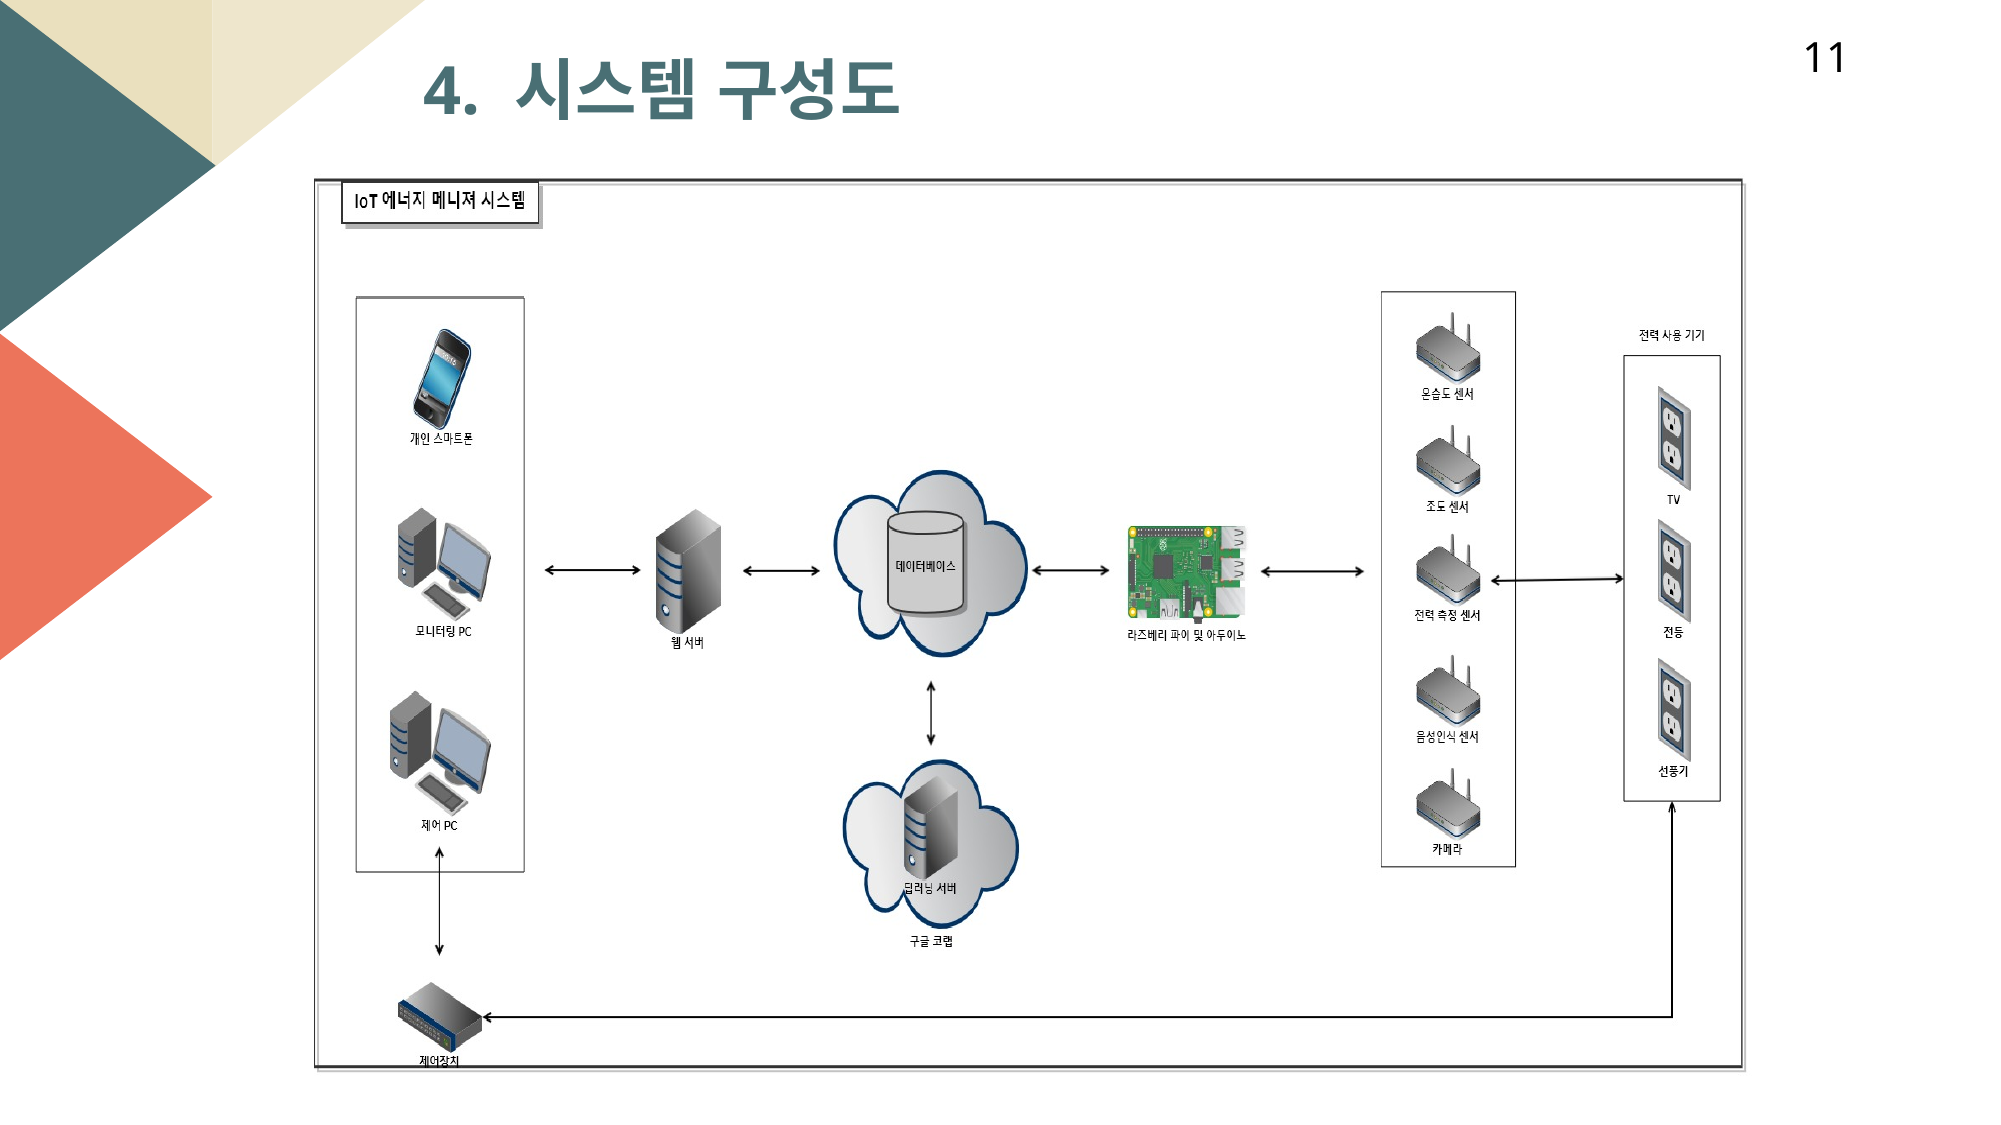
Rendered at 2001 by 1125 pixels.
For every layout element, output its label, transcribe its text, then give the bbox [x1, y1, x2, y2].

slide_number 11 [1787, 24, 1981, 85]
picture [314, 157, 1758, 1091]
text_box 4. 시스템 구성도 [408, 49, 1318, 138]
